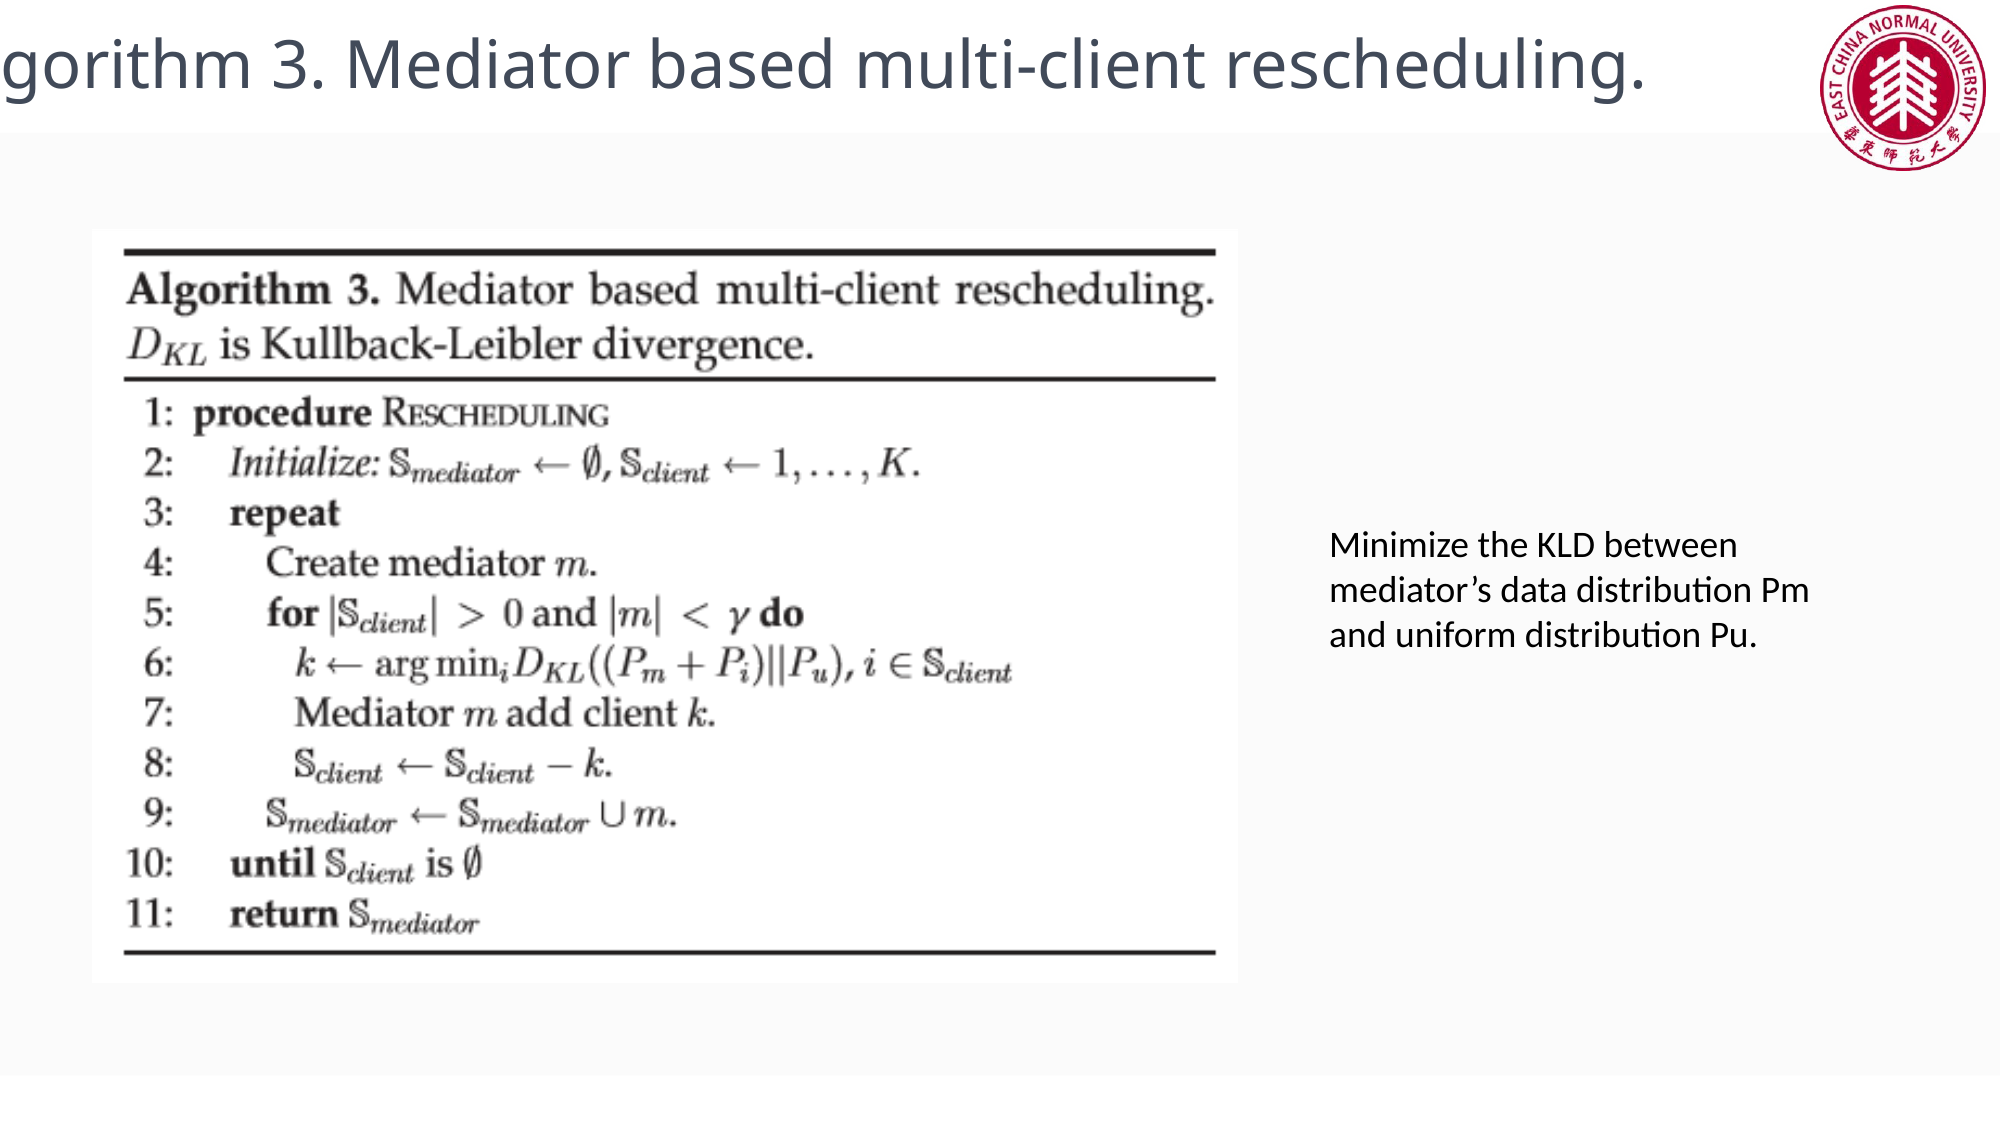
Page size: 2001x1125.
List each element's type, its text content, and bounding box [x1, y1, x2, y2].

picture [92, 229, 1238, 983]
text_box Minimize the KLD between mediator’s data distribution Pm and uniform distribution Pu. [1314, 512, 1890, 663]
text_box Algorithm 3. Mediator based multi-client rescheduling. [0, 14, 1682, 109]
picture [1820, 5, 1986, 171]
